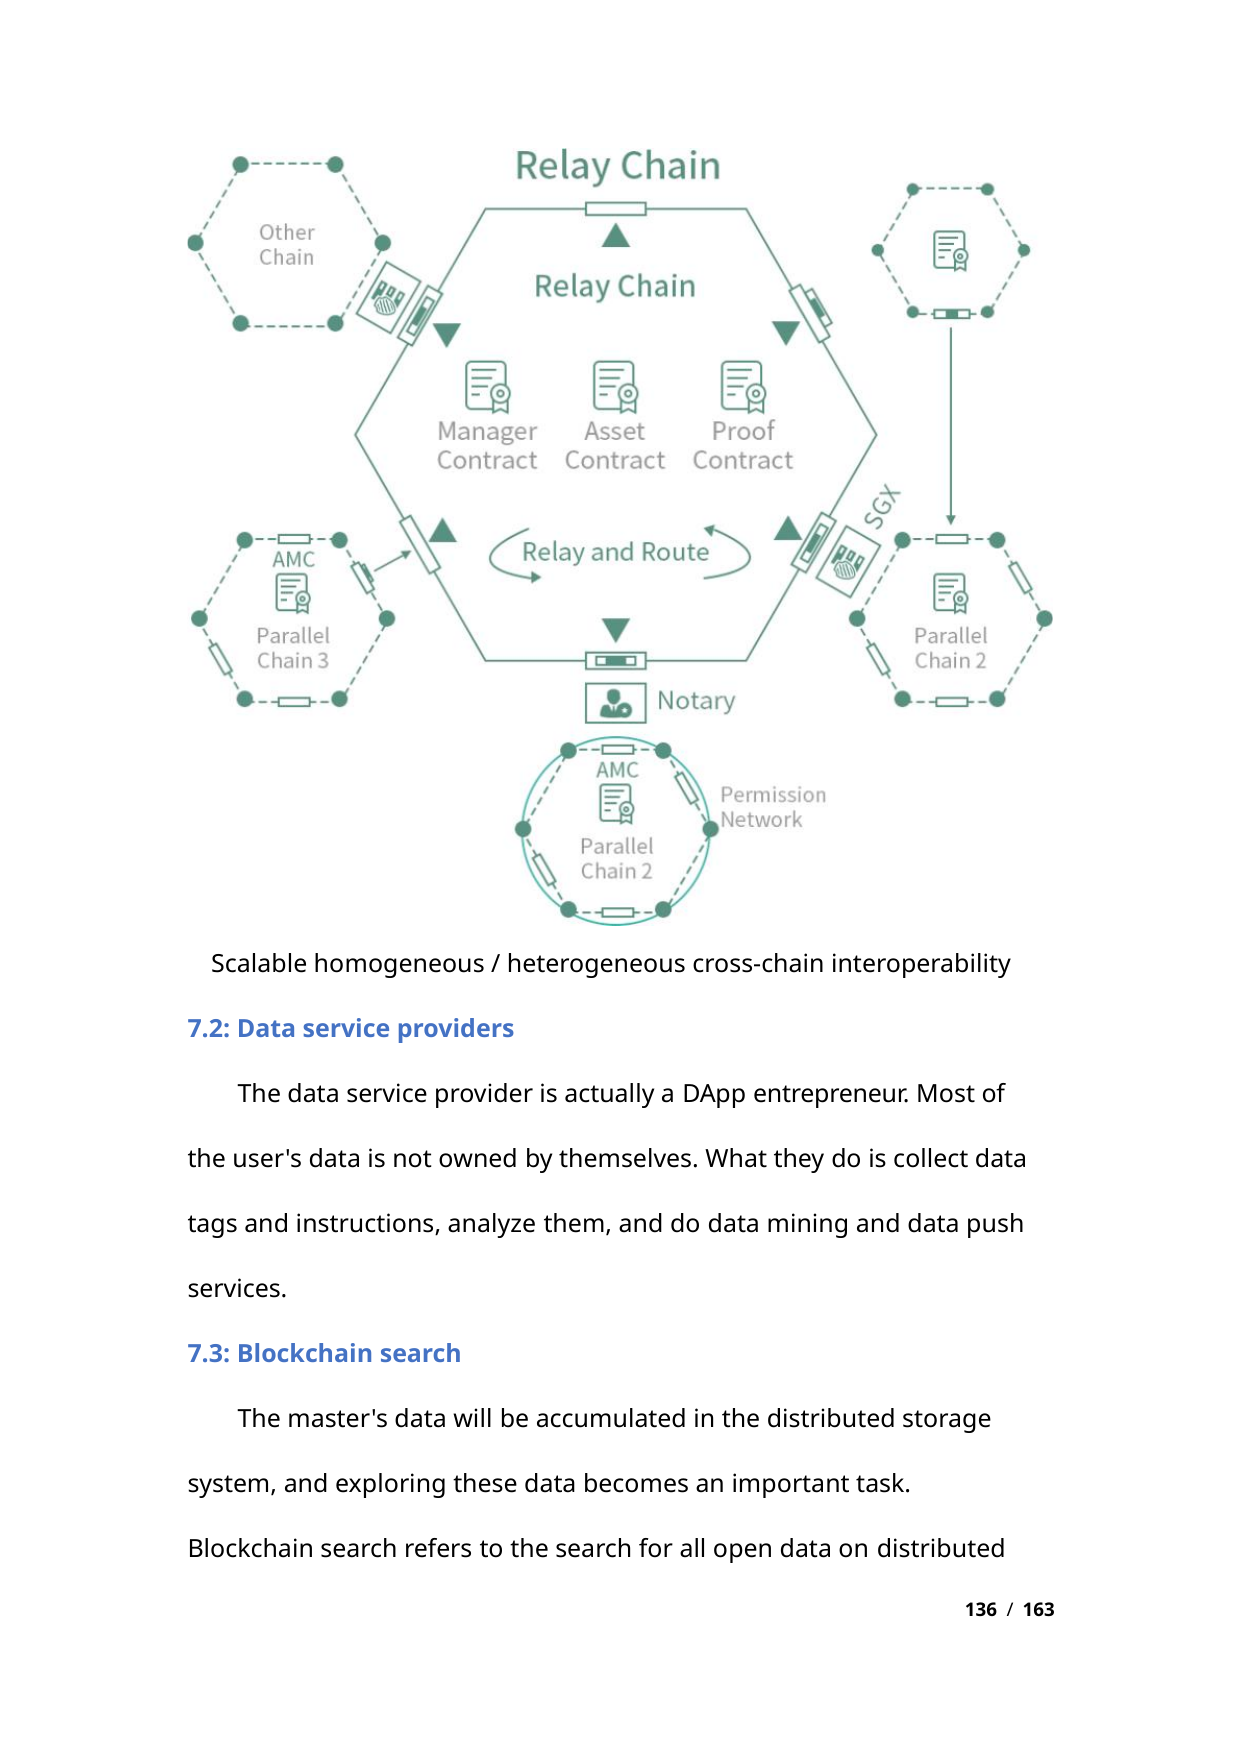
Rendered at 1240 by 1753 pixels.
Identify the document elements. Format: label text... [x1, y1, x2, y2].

text_box 136 / 163 [964, 1601, 1082, 1621]
text_box [187, 148, 1053, 926]
text_box Blockchain search refers to the search for all open data on distributed [187, 1529, 1144, 1563]
text_box Scalable homogeneous / heterogeneous cross-chain interoperability 7.2: Data service providers [187, 944, 1156, 1043]
text_box 7.3: Blockchain search [187, 1334, 506, 1368]
text_box The data service provider is actually a DApp entrepreneur. Most of the user's data is not owned by themselves. What they do is collect data tags and instructions, analyze them, and do data mining and data push services. [187, 1074, 1178, 1303]
text_box The master's data will be accumulated in the distributed storage system, and exploring these data becomes an important task. [187, 1399, 1126, 1498]
